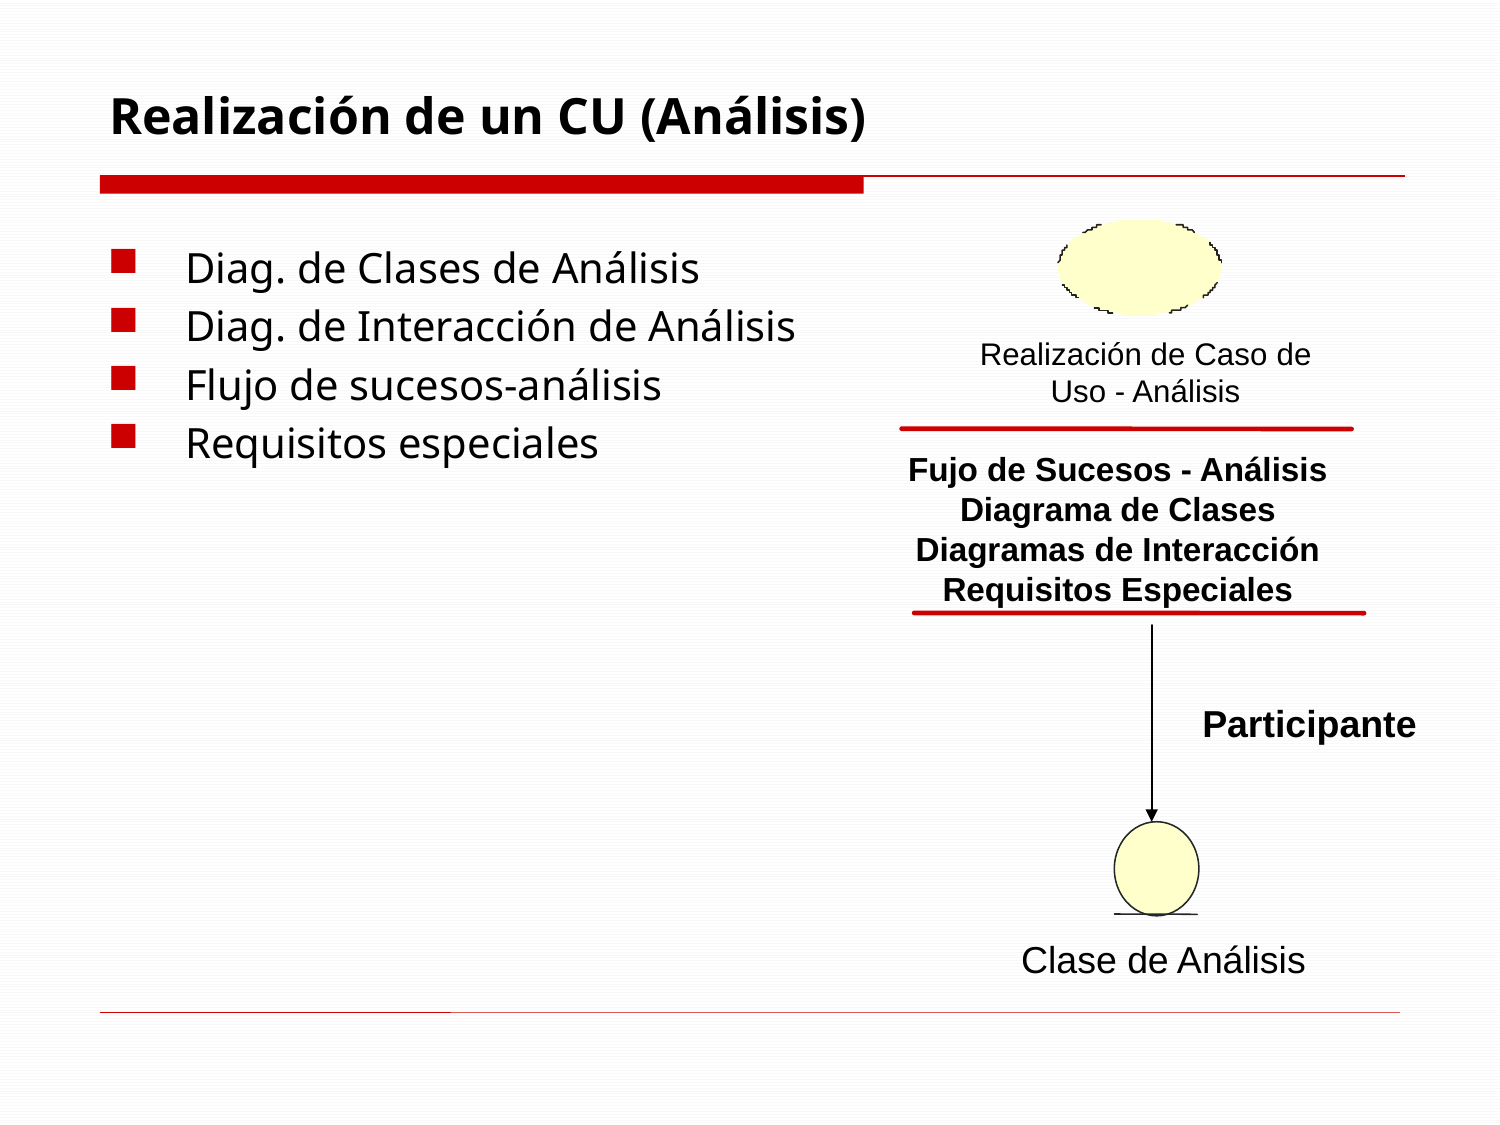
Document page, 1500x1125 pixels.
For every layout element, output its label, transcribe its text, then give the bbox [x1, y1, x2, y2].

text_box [891, 219, 1432, 990]
title Realización de un CU (Análisis) [93, 23, 1407, 153]
list Diag. de Clases de Análisis Diag. de Interacción de Análisis Flujo de sucesos-análisis Requisitos especiales [92, 234, 891, 997]
